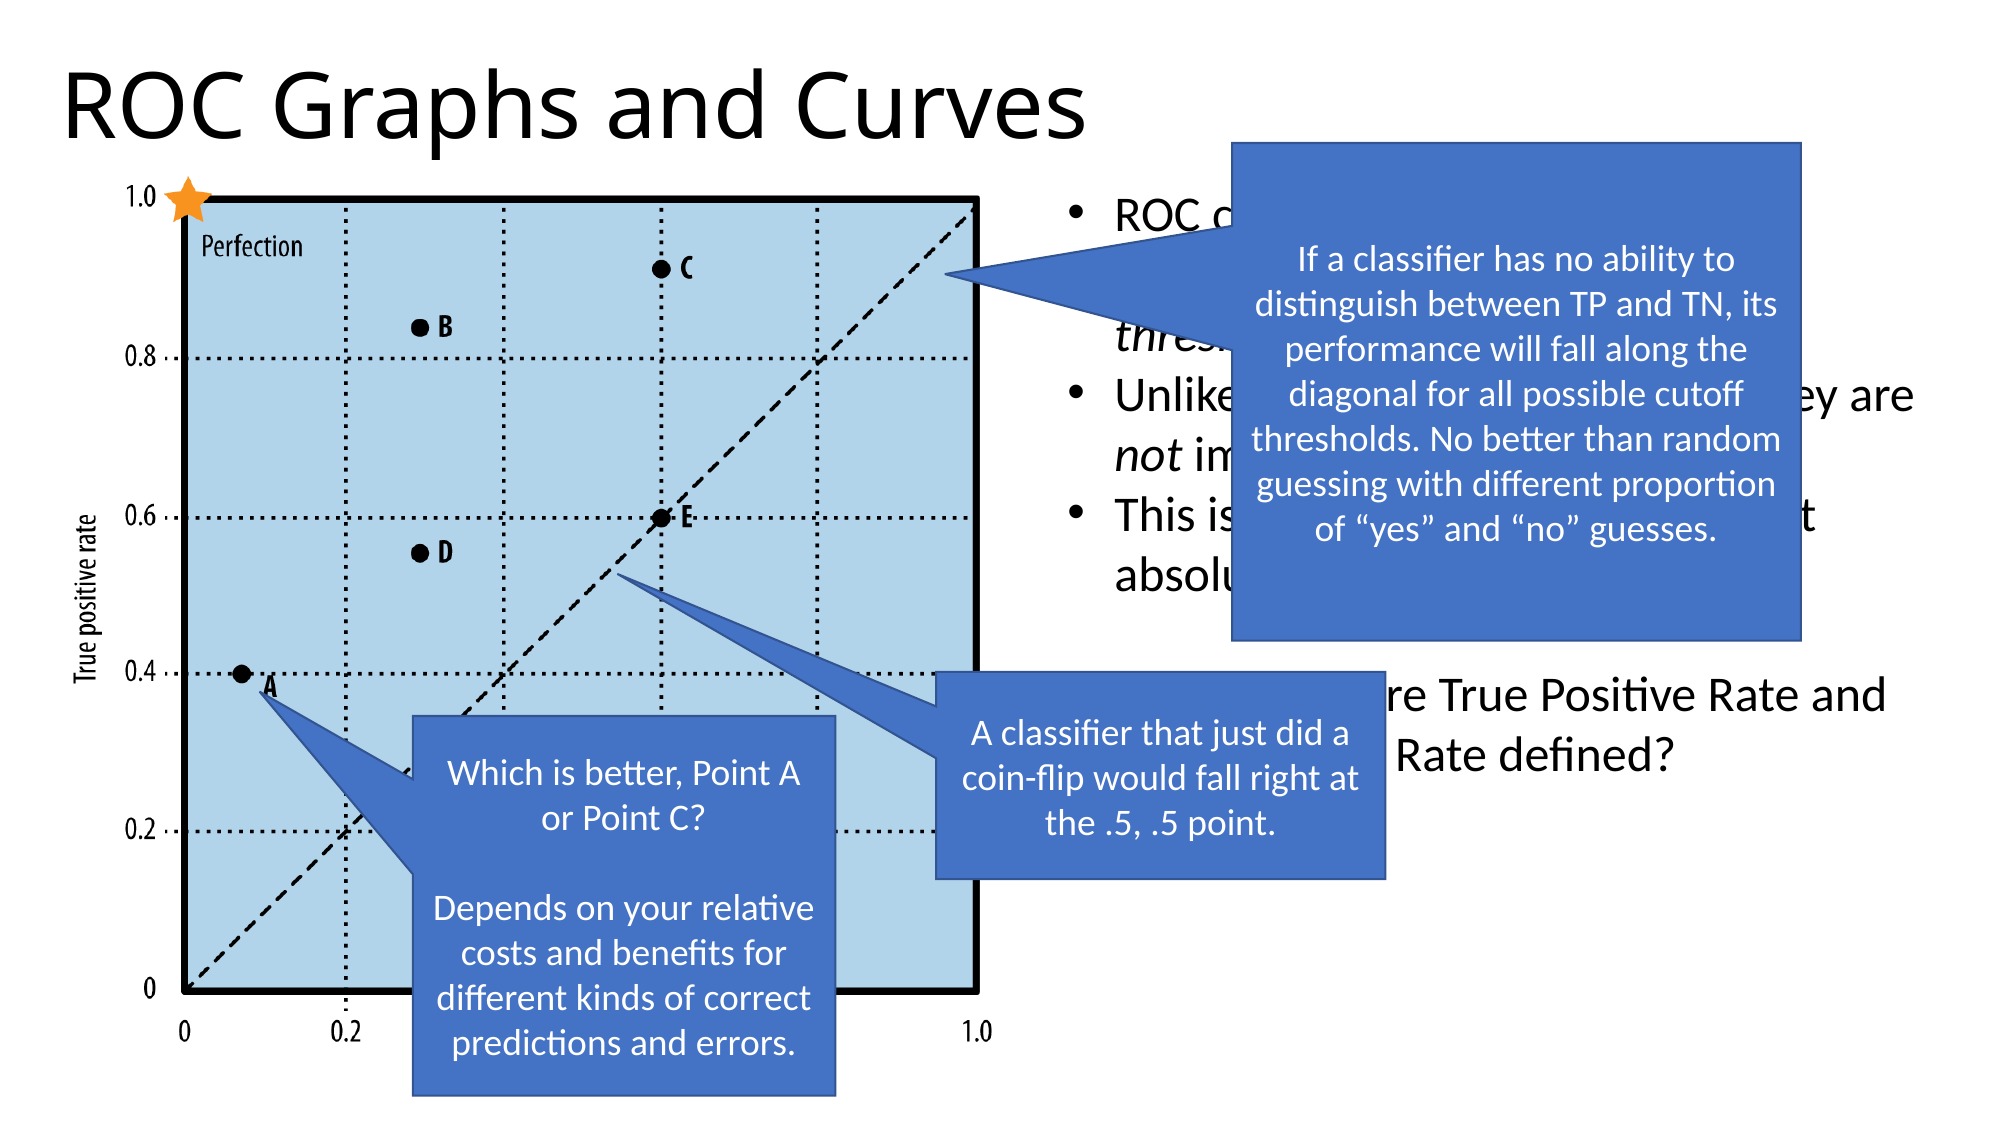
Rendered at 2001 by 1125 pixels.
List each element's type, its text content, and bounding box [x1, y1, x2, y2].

picture [68, 176, 992, 1096]
text_box If a classifier has no ability to distinguish between TP and TN, its performance will fall along the diagonal for all possible cutoff thresholds. No better than random guessing with different proportion of “yes” and “no” guesses. [992, 141, 1802, 642]
text_box A classifier that just did a coin-flip would fall right at the .5, .5 point. [992, 670, 1387, 881]
title ROC Graphs and Curves [45, 0, 1771, 218]
